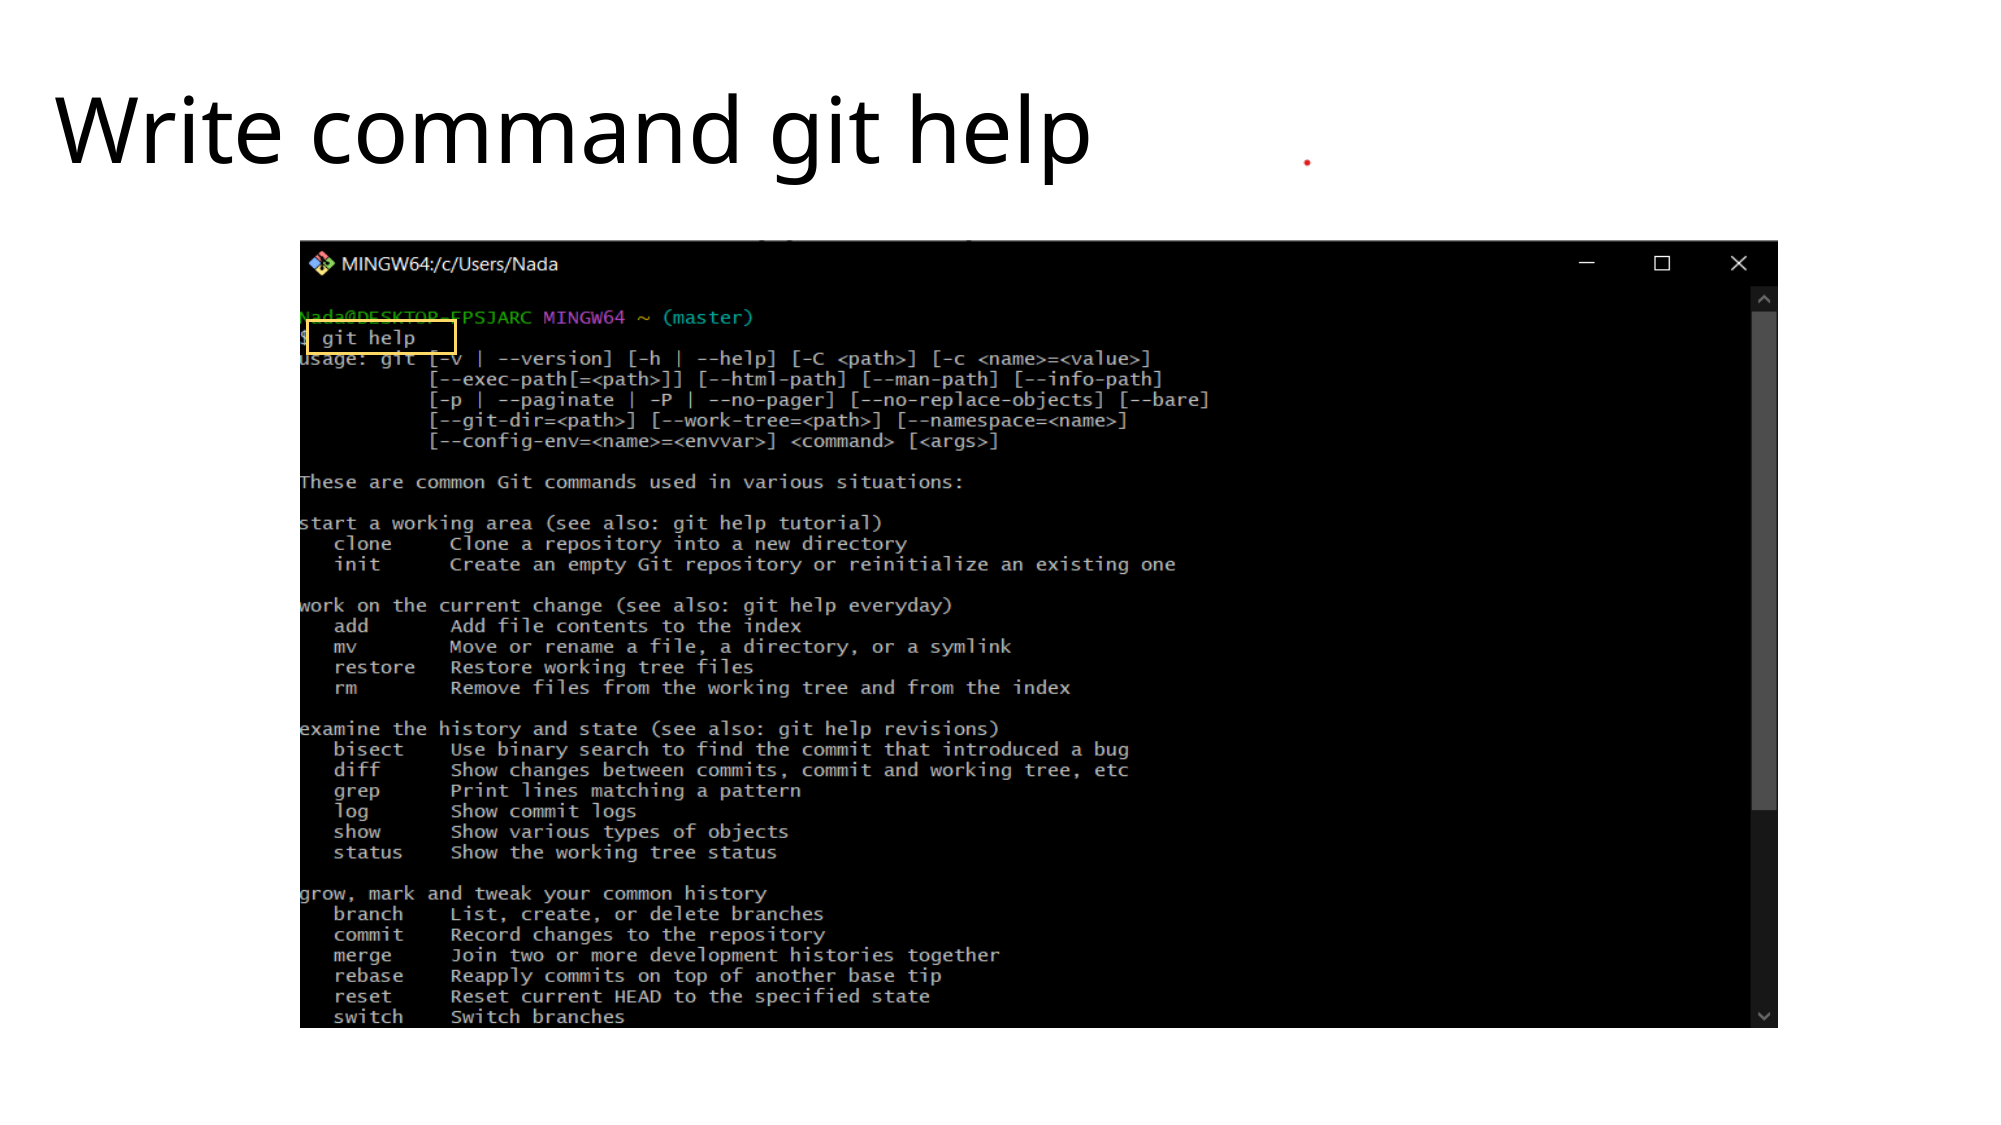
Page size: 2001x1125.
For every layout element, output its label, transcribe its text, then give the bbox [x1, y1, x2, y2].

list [299, 158, 1778, 1028]
title Write command git help [39, 24, 1765, 243]
